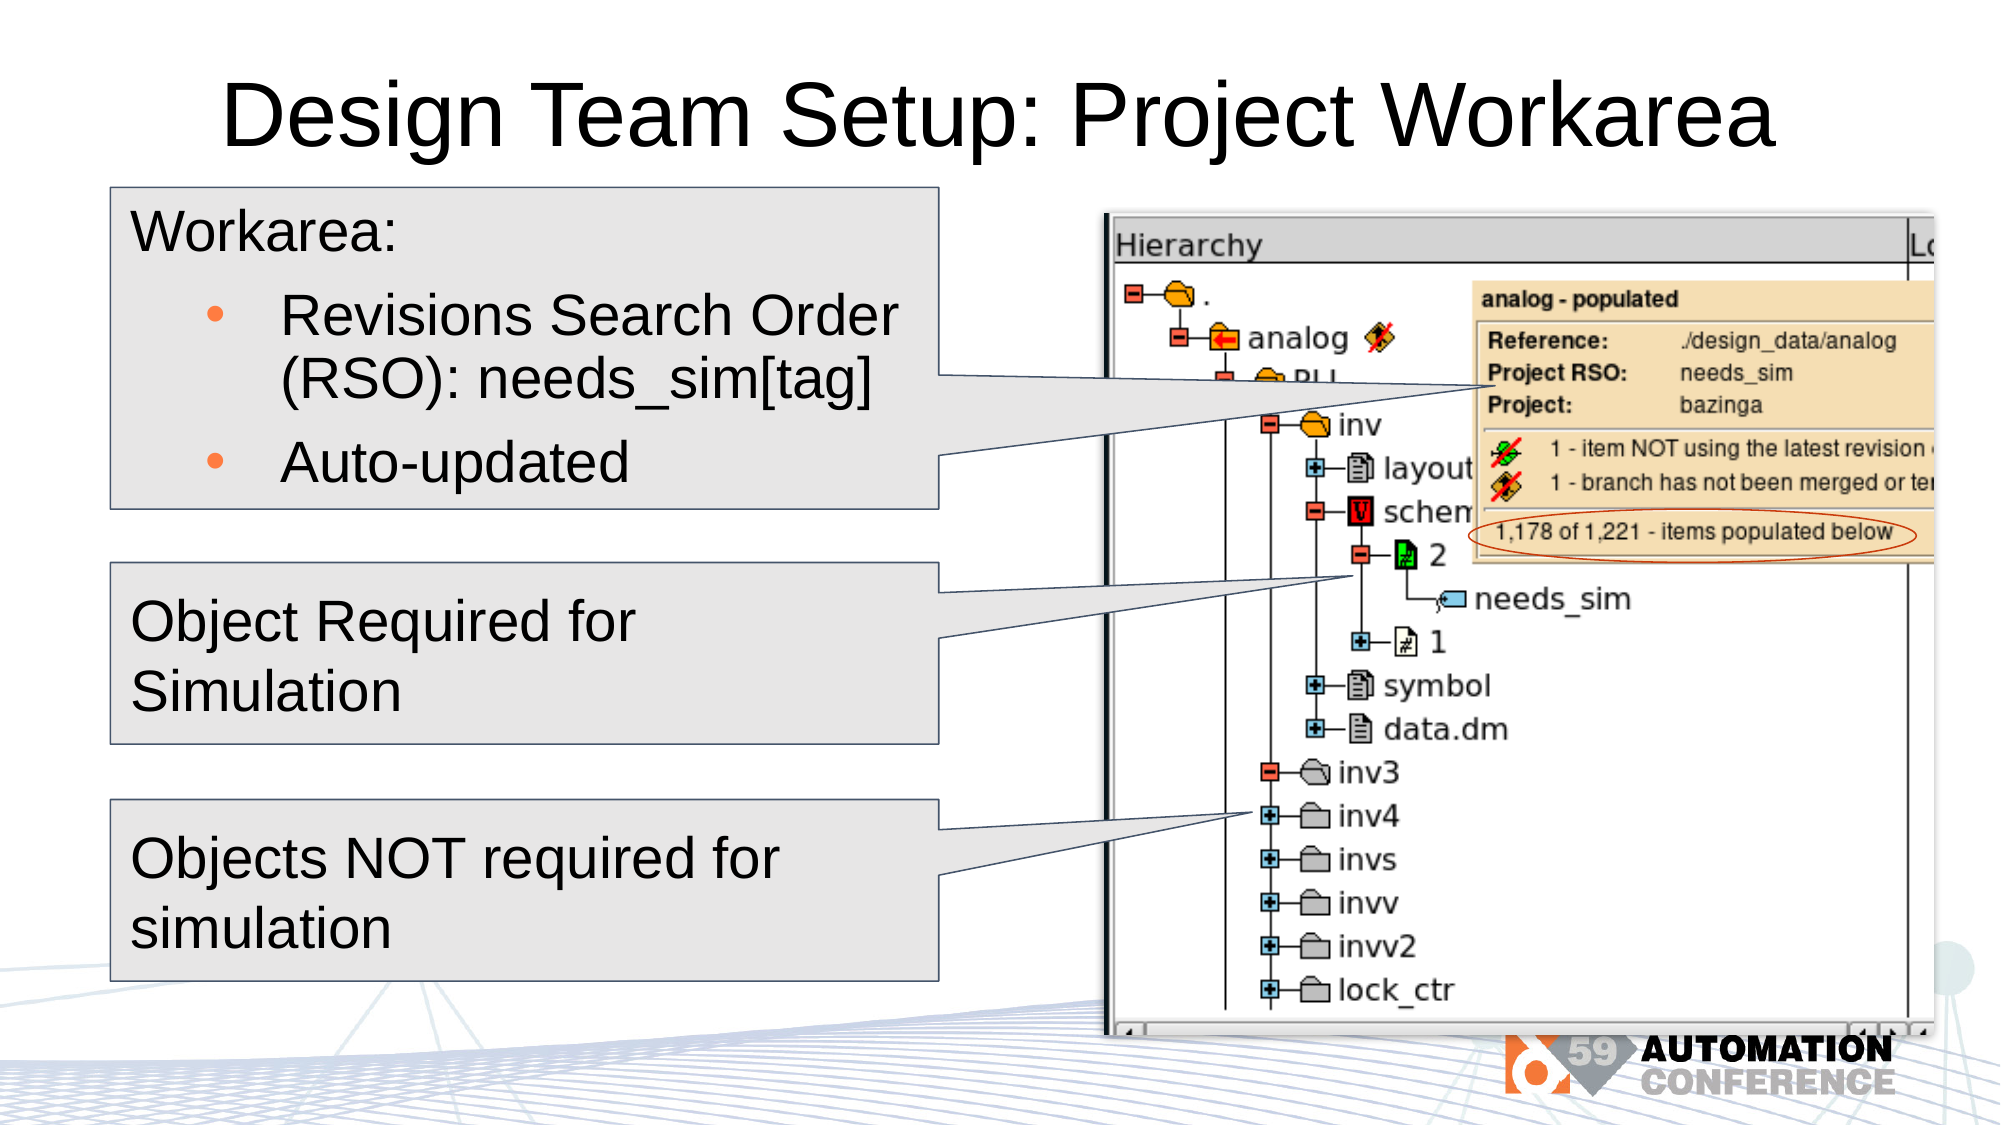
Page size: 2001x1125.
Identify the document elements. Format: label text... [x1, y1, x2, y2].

text_box Workarea: Revisions Search Order (RSO): needs_sim[tag] Auto-updated [110, 187, 1104, 510]
text_box Object Required for Simulation [110, 562, 1104, 745]
title Design Team Setup: Project Workarea [25, 59, 1974, 278]
text_box Objects NOT required for simulation [110, 799, 1104, 982]
picture [0, 0, 2001, 1125]
